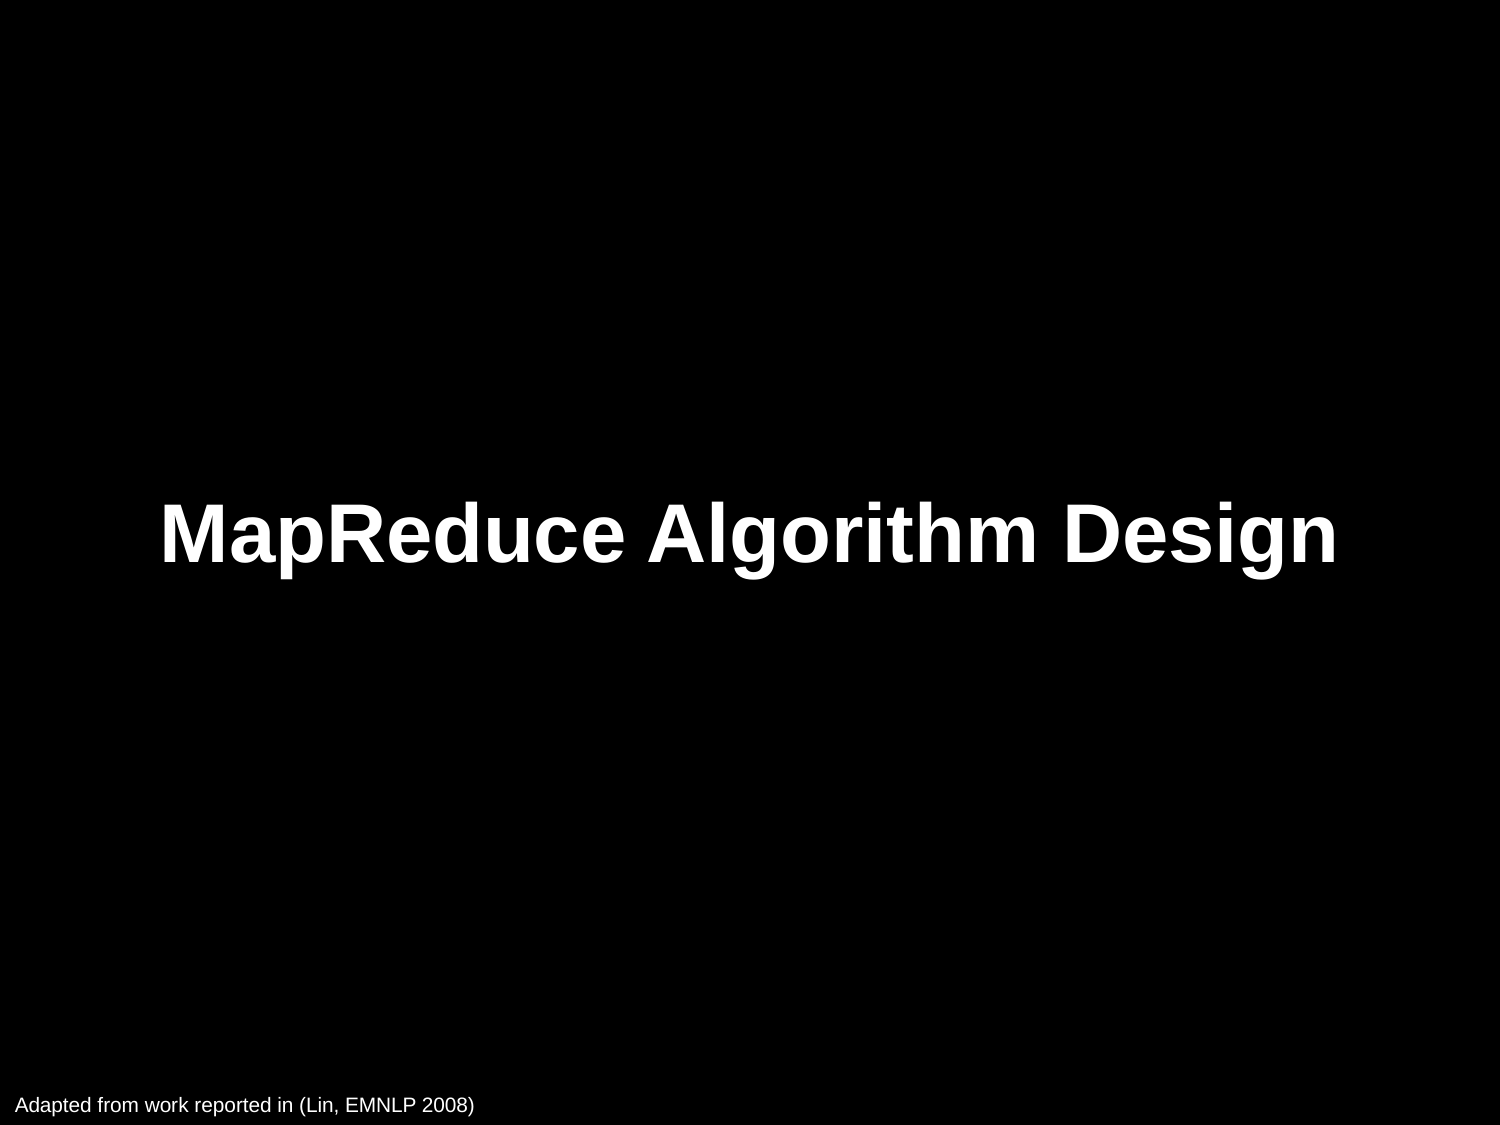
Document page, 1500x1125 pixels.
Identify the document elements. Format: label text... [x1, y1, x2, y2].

text_box Adapted from work reported in (Lin, EMNLP 2008) [0, 1084, 1228, 1125]
text_box MapReduce Algorithm Design [0, 471, 1500, 587]
